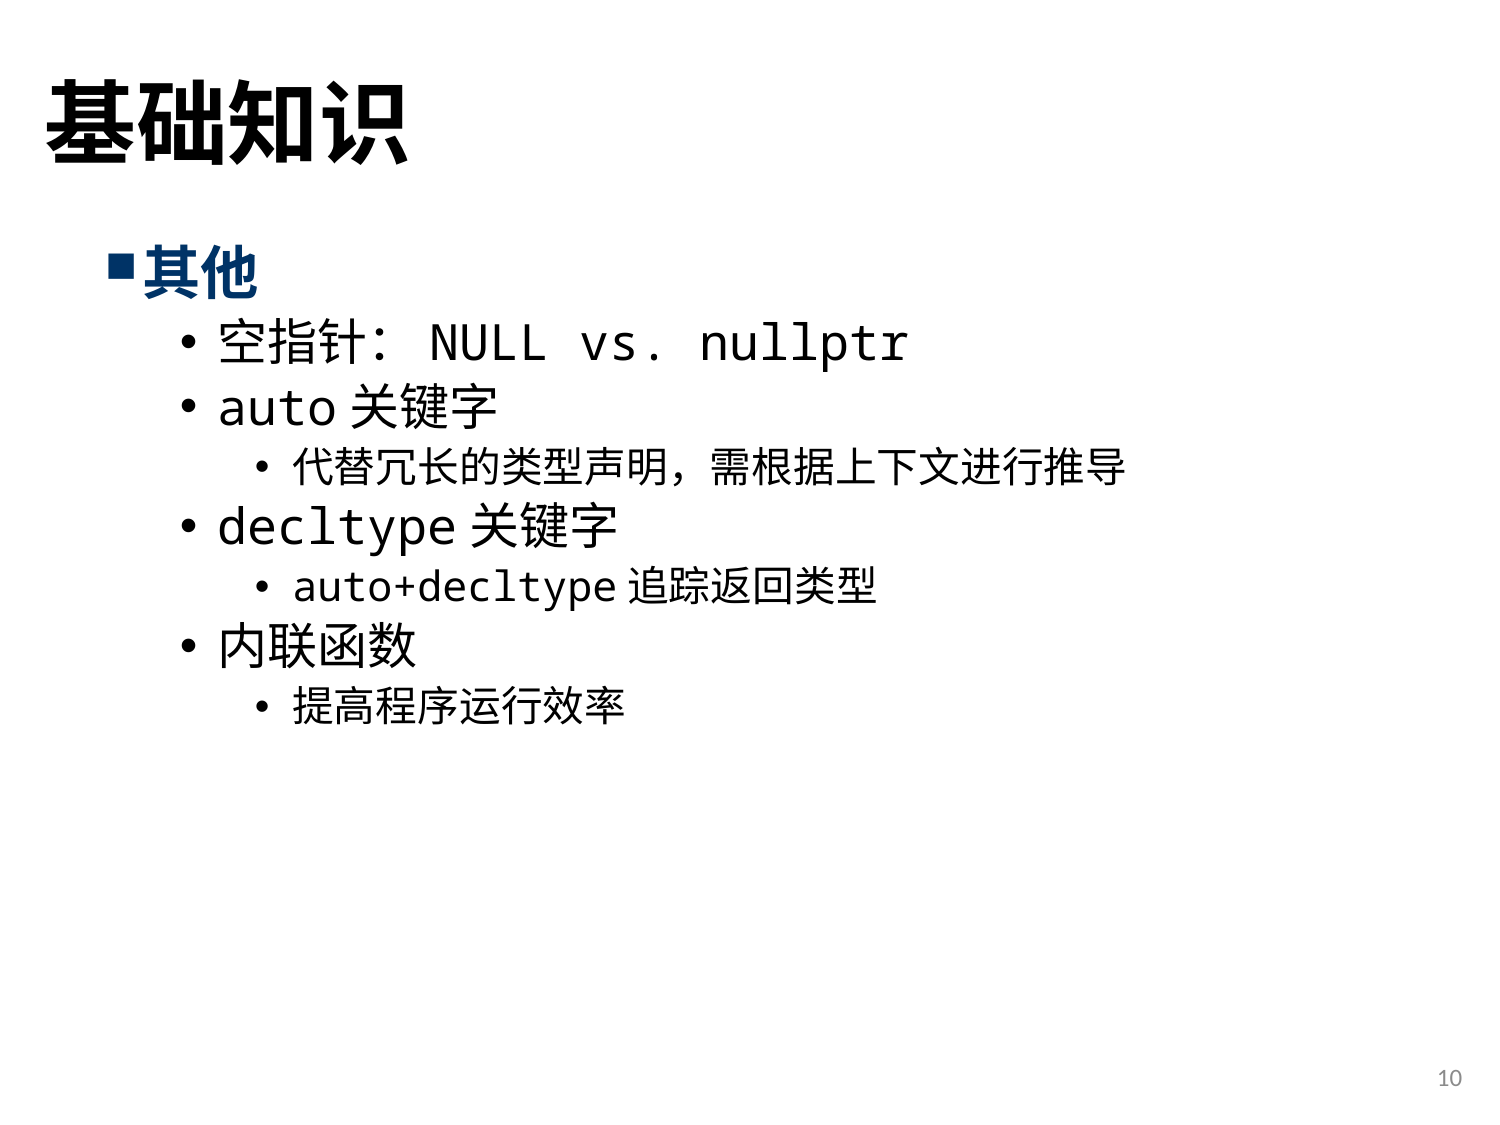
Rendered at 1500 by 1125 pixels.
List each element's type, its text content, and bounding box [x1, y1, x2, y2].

title 基础知识 [29, 19, 1324, 237]
list 其他 空指针：NULL vs. nullptr auto关键字 代替冗长的类型声明，需根据上下文进行推导 decltype关键字 auto+decltype追踪返回类型 内联函数 提高程序运行效率 [89, 236, 1411, 1016]
slide_number 10 [1139, 1046, 1478, 1107]
